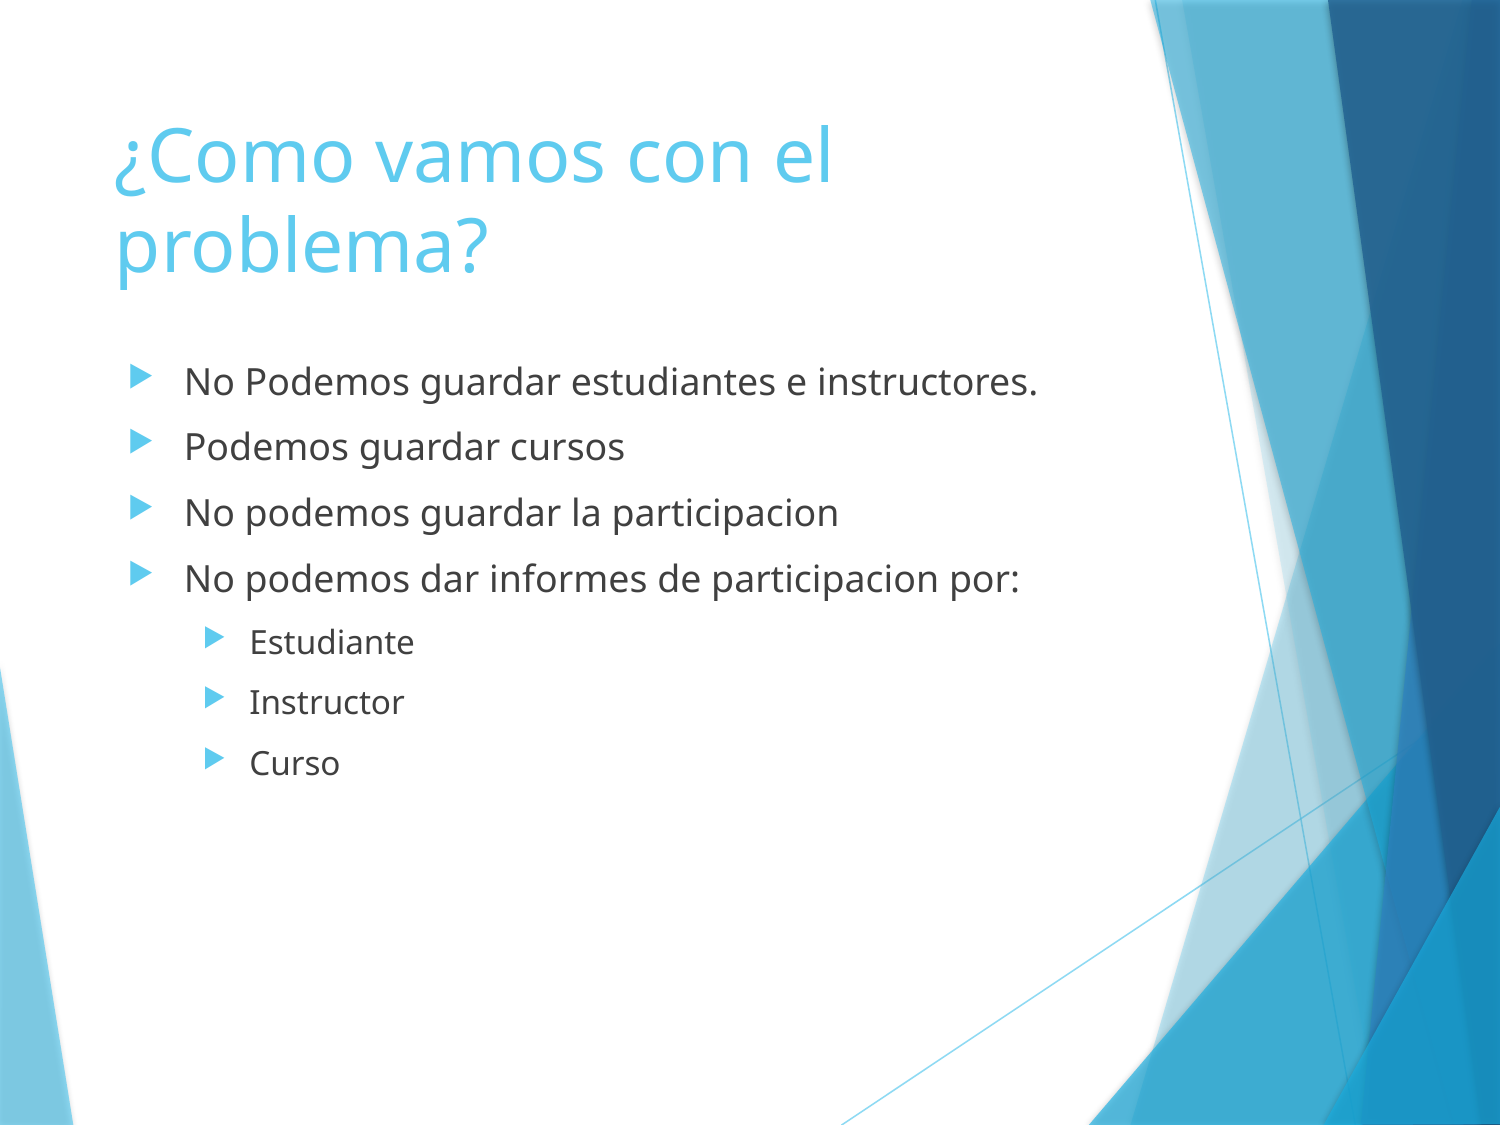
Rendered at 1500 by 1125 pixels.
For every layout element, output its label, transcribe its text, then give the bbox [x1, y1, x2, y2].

list No Podemos guardar estudiantes e instructores. Podemos guardar cursos No podemos guardar la participacion No podemos dar informes de participacion por: Estudiante Instructor Curso [112, 350, 1154, 987]
title ¿Como vamos con el problema? [99, 99, 1142, 317]
